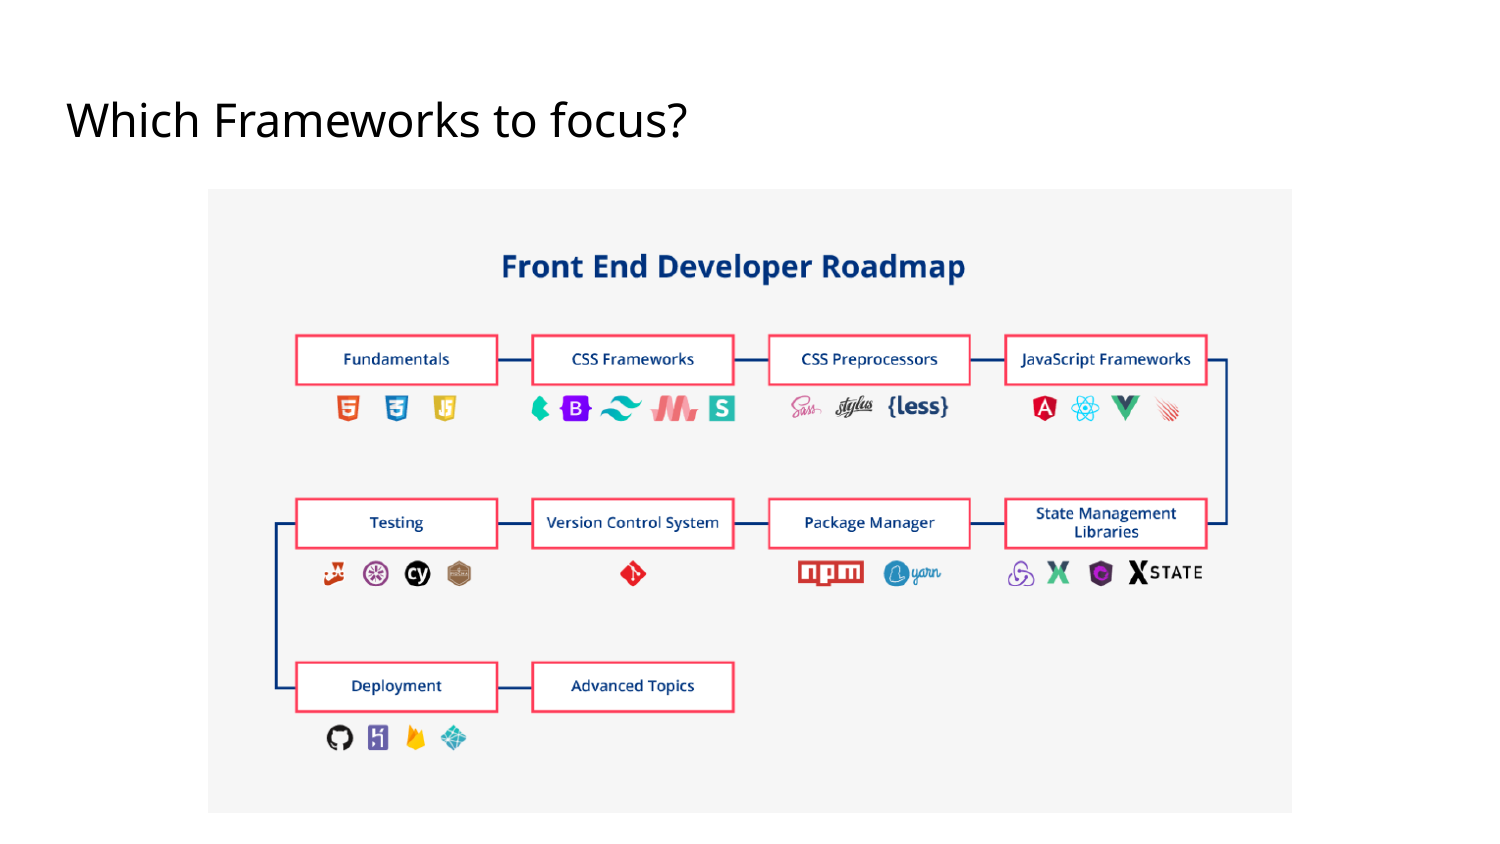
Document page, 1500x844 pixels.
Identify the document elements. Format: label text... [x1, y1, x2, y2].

title Which Frameworks to focus? [51, 72, 1449, 167]
picture [208, 189, 1292, 813]
